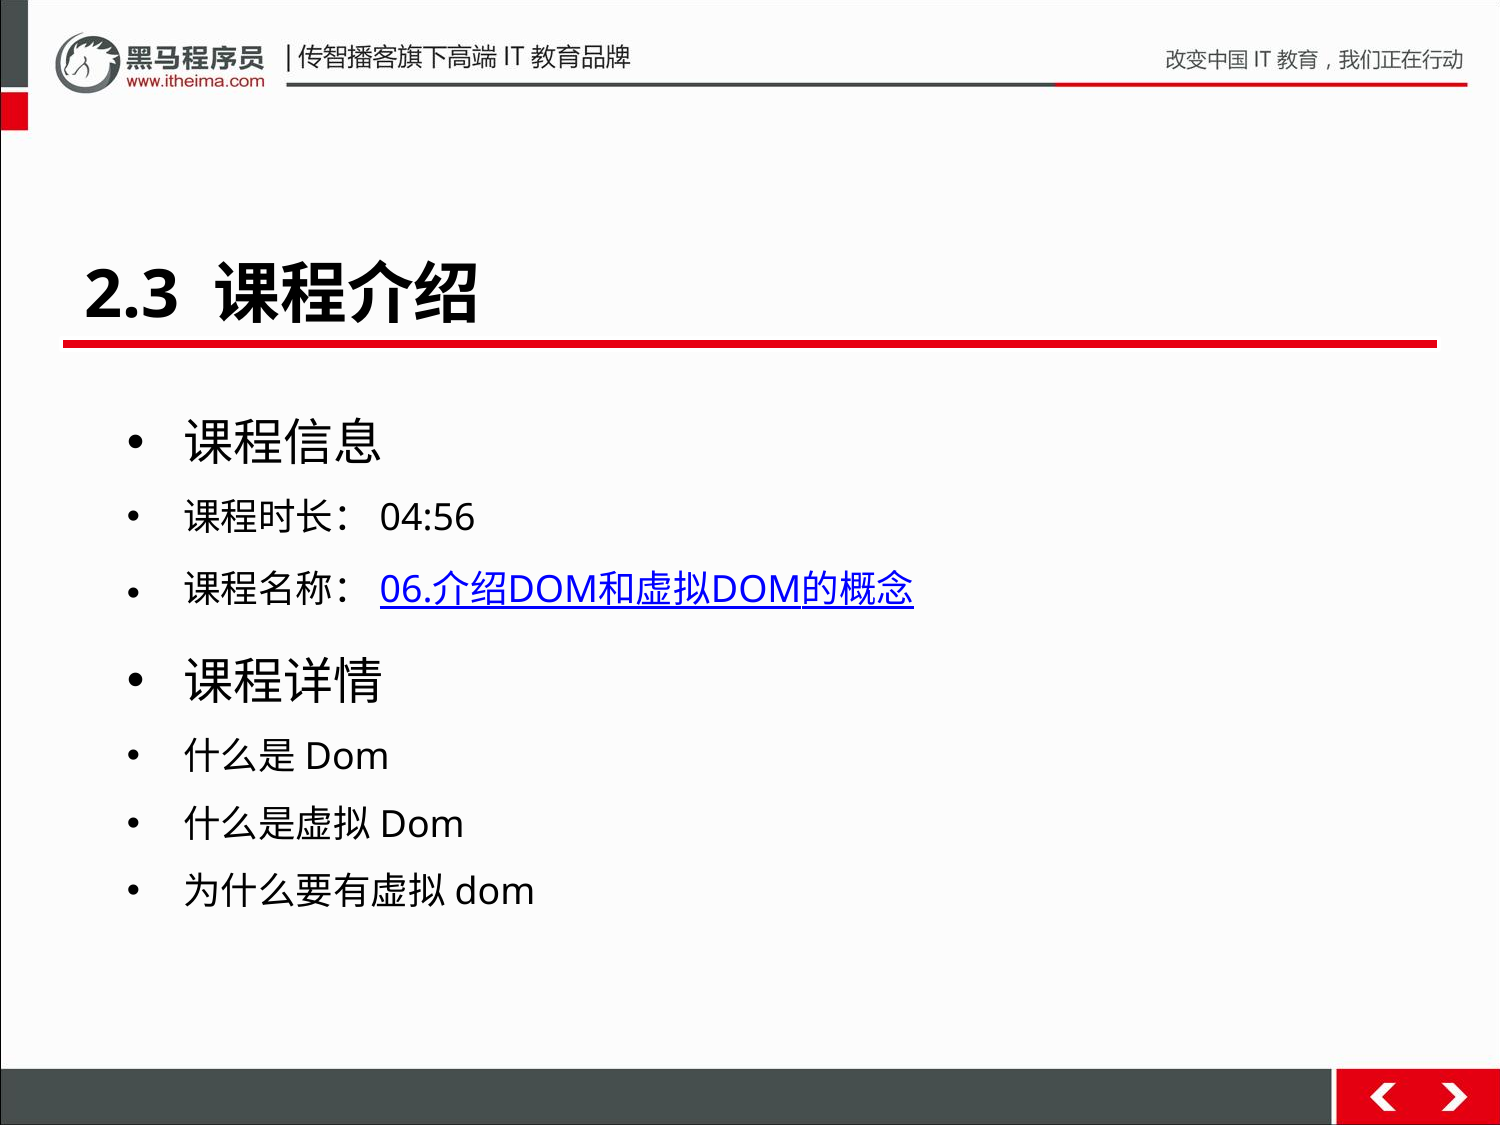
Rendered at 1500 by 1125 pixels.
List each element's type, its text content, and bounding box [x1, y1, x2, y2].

text_box 课程信息 课程时长：04:56 课程名称：06.介绍DOM和虚拟DOM的概念 课程详情 什么是Dom 什么是虚拟Dom 为什么要有虚拟dom [112, 373, 1435, 920]
picture [0, 0, 1500, 1125]
text_box 2.3 课程介绍 [70, 243, 1382, 339]
